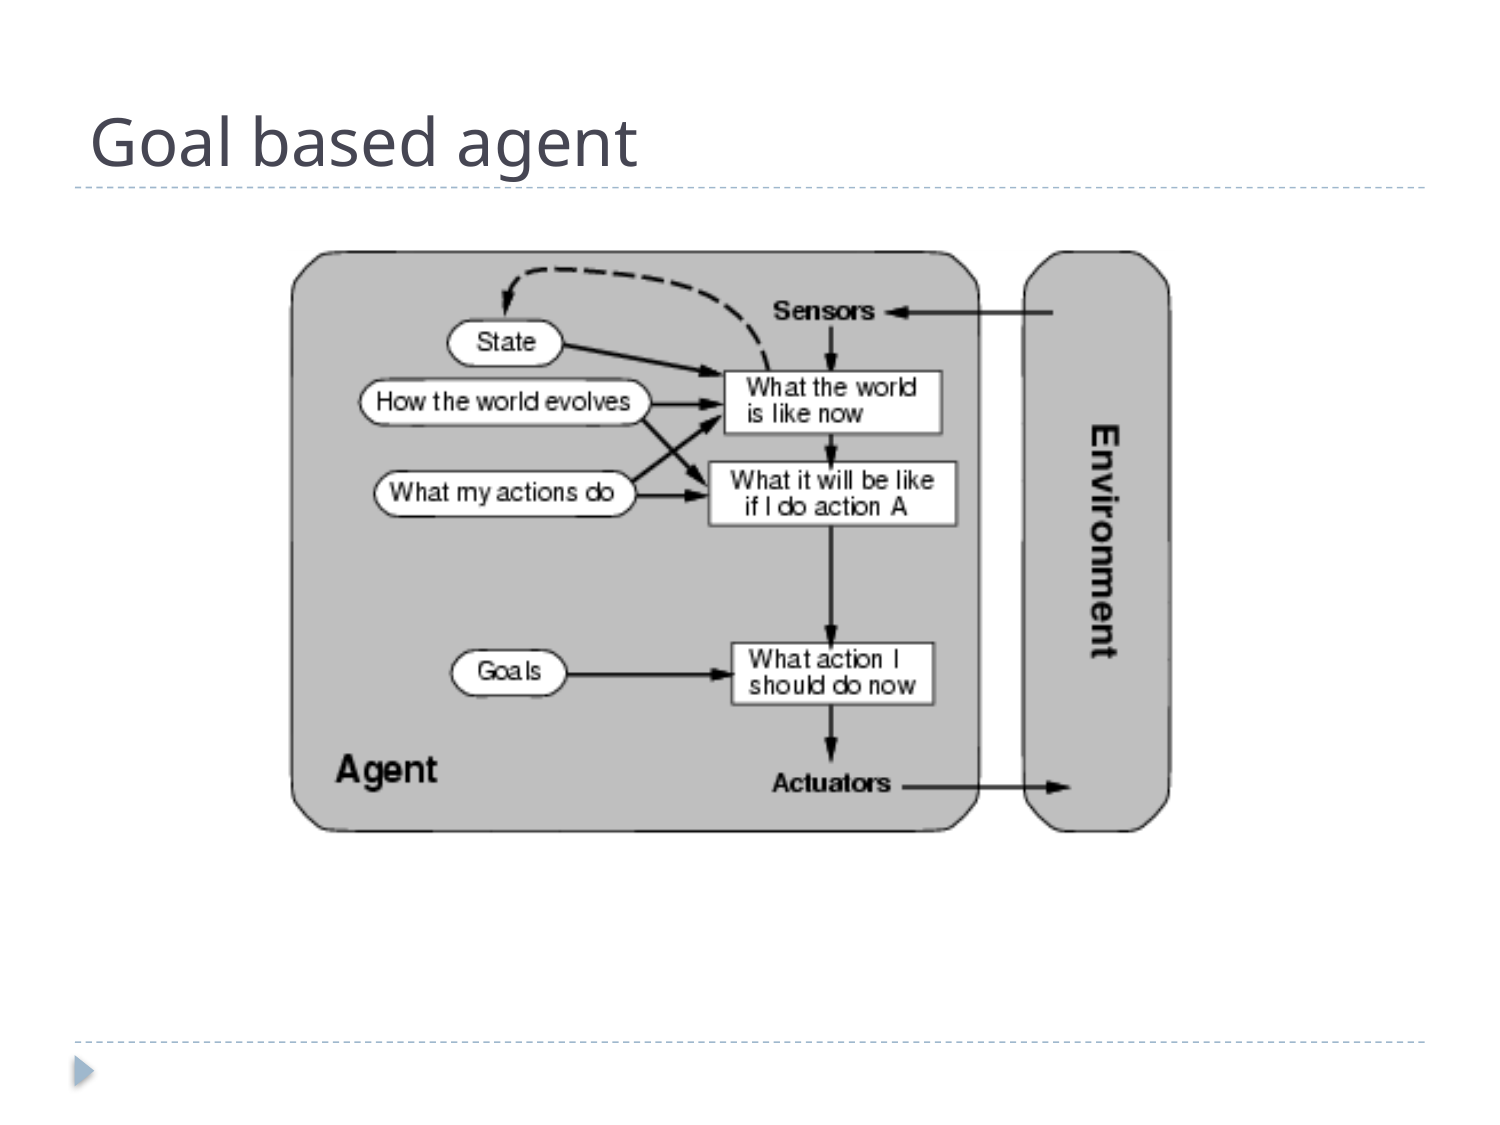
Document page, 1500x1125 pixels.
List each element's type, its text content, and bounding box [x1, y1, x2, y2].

title Goal based agent [75, 24, 1425, 188]
picture [287, 249, 1176, 838]
